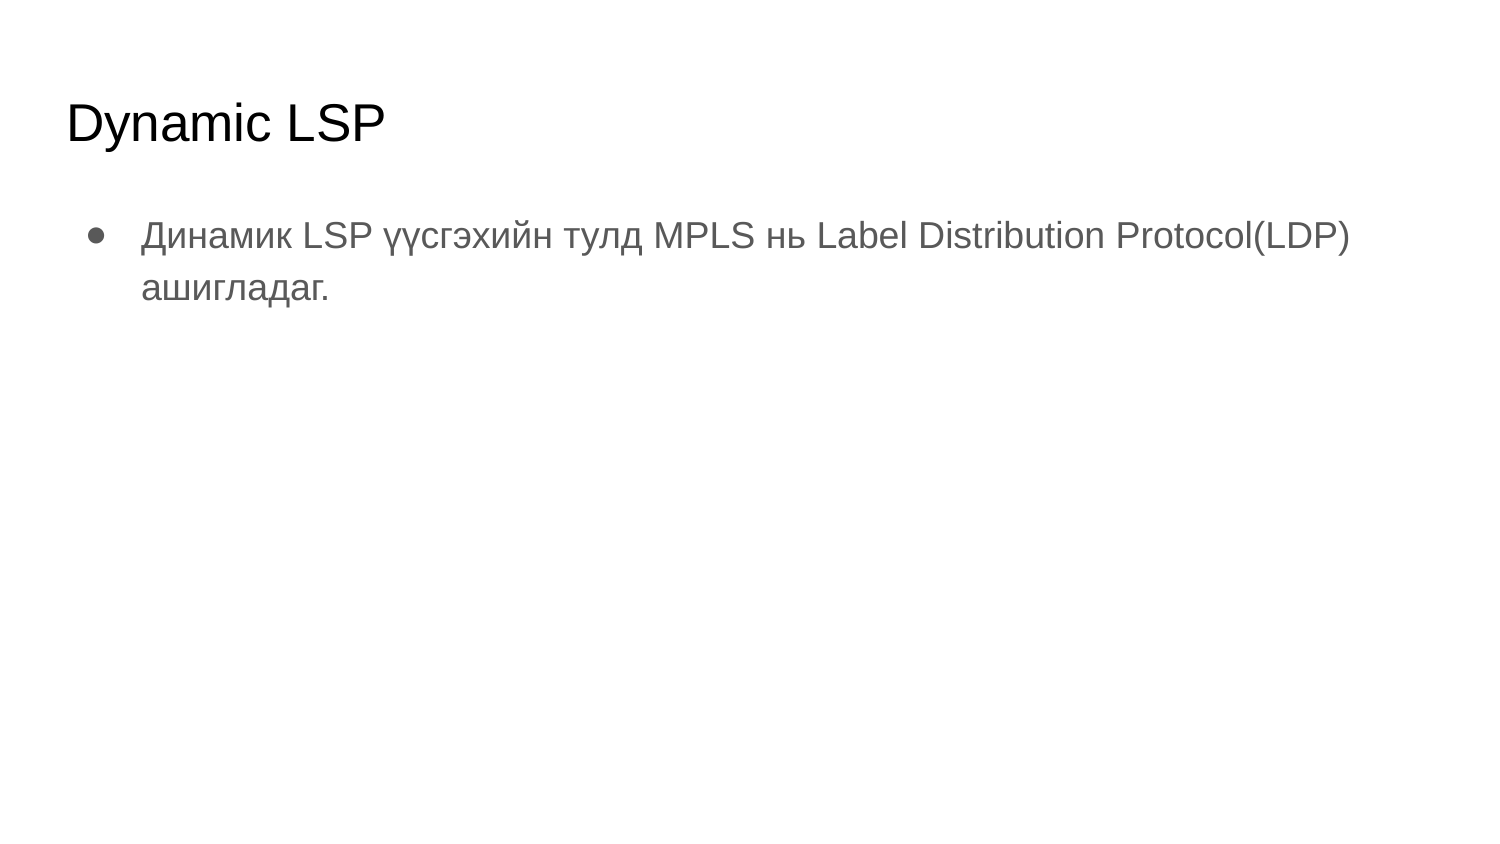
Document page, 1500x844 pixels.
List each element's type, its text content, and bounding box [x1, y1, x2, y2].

title Dynamic LSP [51, 72, 1449, 167]
list Динамик LSP үүсгэхийн тулд MPLS нь Label Distribution Protocol(LDP) ашигладаг. [51, 189, 1449, 750]
